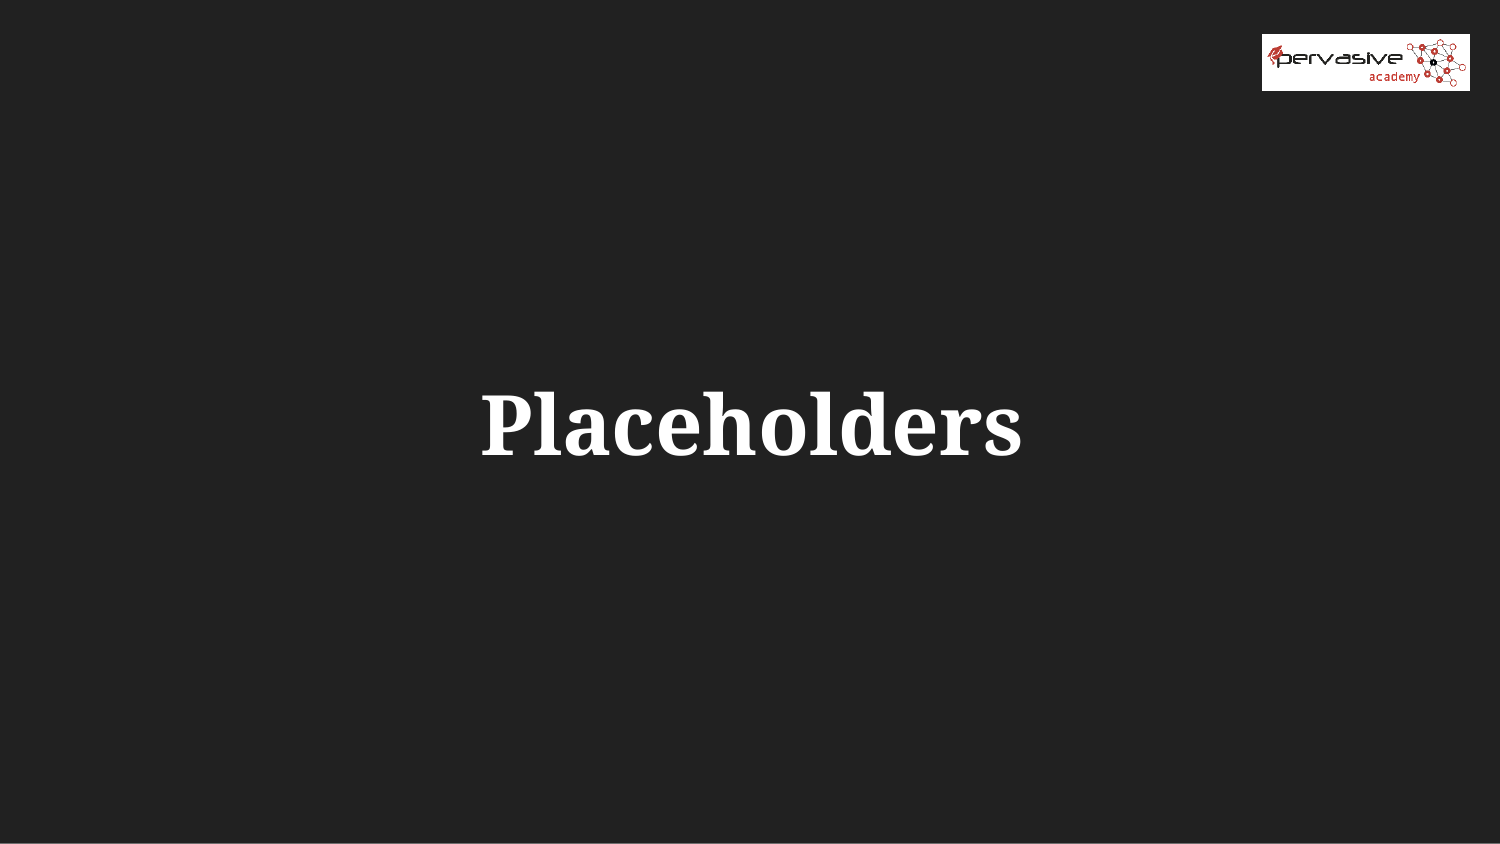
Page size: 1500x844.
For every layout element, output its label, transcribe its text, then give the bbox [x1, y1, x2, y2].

title Placeholders [428, 369, 1074, 513]
picture [1262, 34, 1470, 91]
